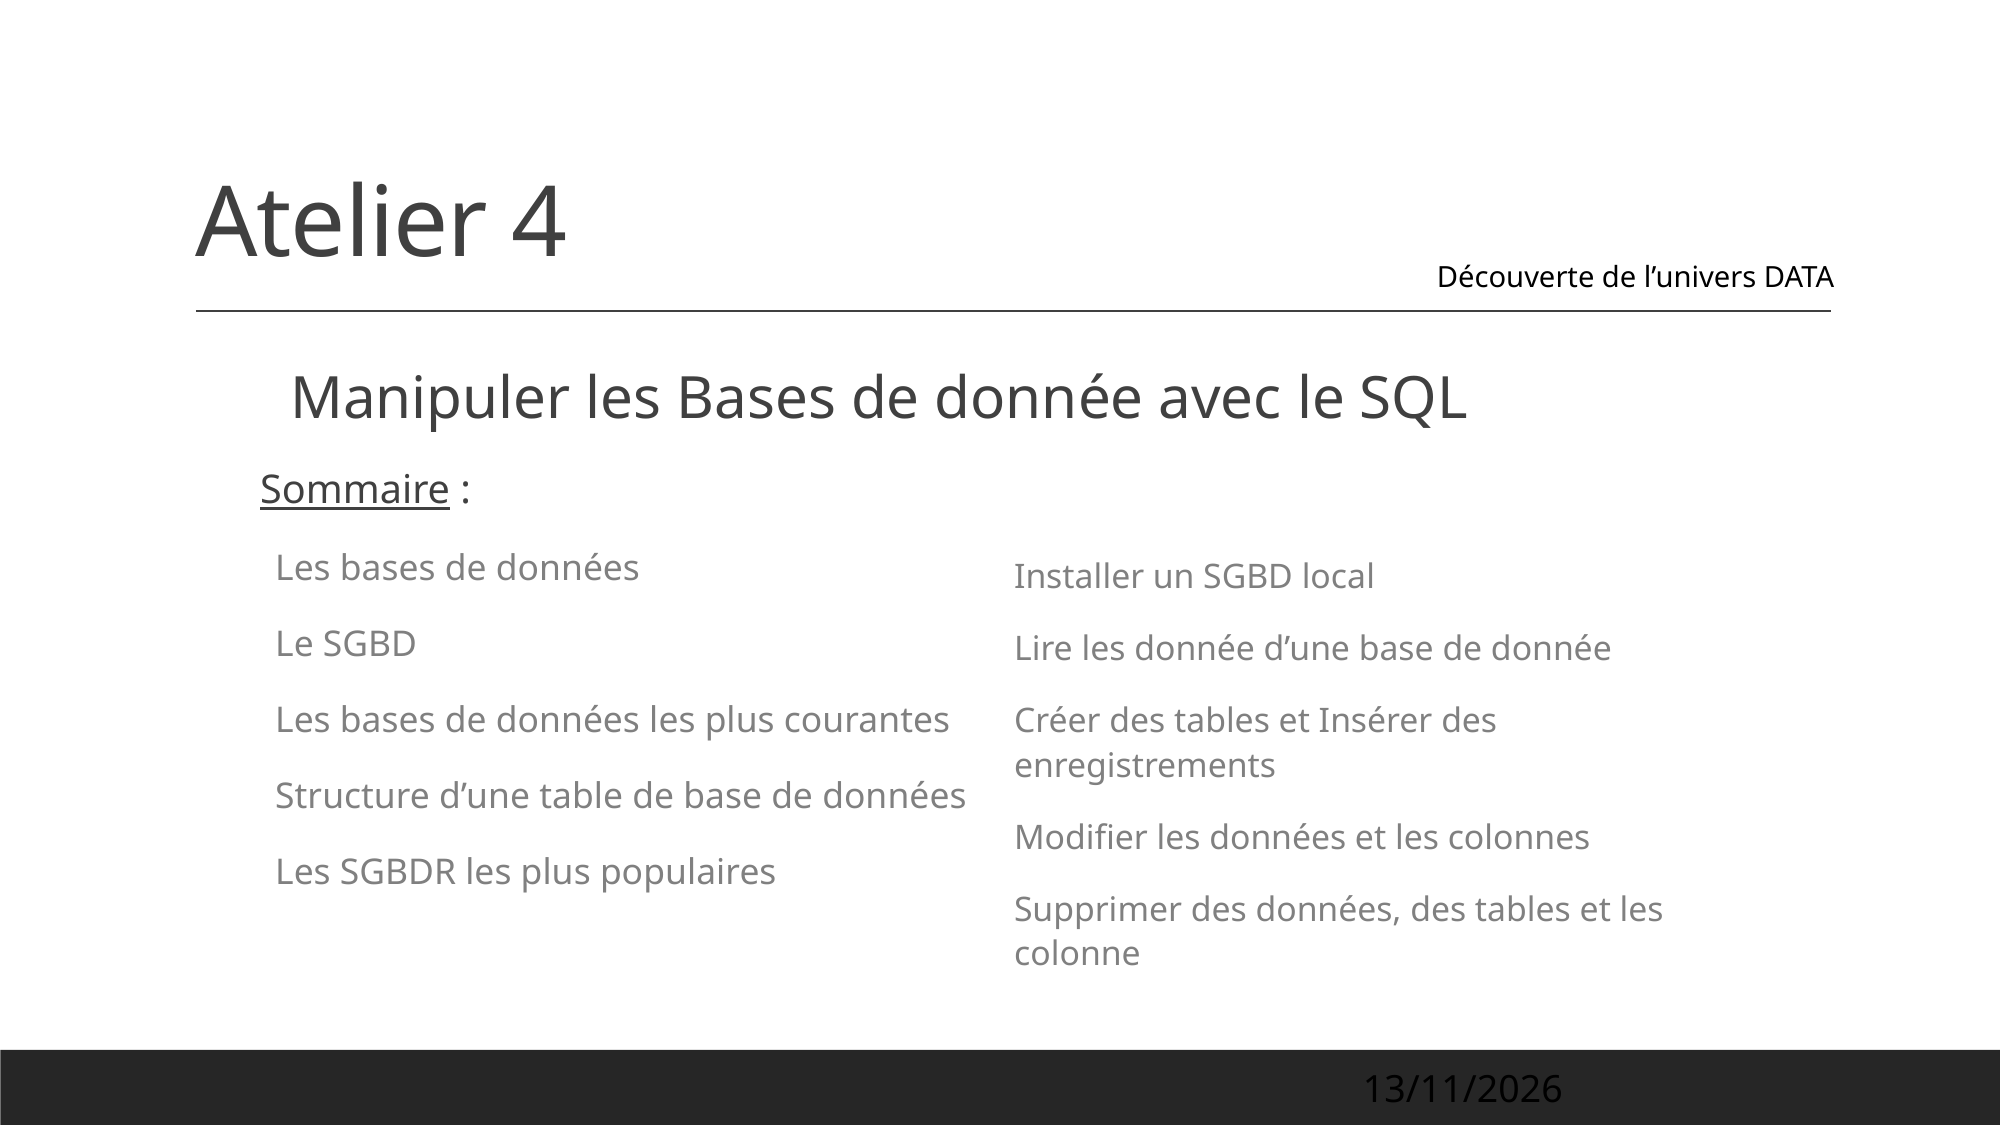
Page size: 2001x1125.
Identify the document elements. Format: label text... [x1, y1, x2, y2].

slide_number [1348, 1057, 1773, 1118]
text_box Découverte de l’univers DATA [1270, 250, 1850, 301]
list Manipuler les Bases de donnée avec le SQL Sommaire : Les bases de données Le SGBD Les bases de données les plus courantes Structure d’une table de base de données Les SGBDR les plus populaires [260, 345, 1725, 963]
text_box Installer un SGBD local Lire les donnée d’une base de donnée Créer des tables et Insérer des enregistrements Modifier les données et les colonnes Supprimer des données, des tables et les colonne [999, 543, 1740, 982]
title Atelier 4 [180, 47, 1830, 285]
